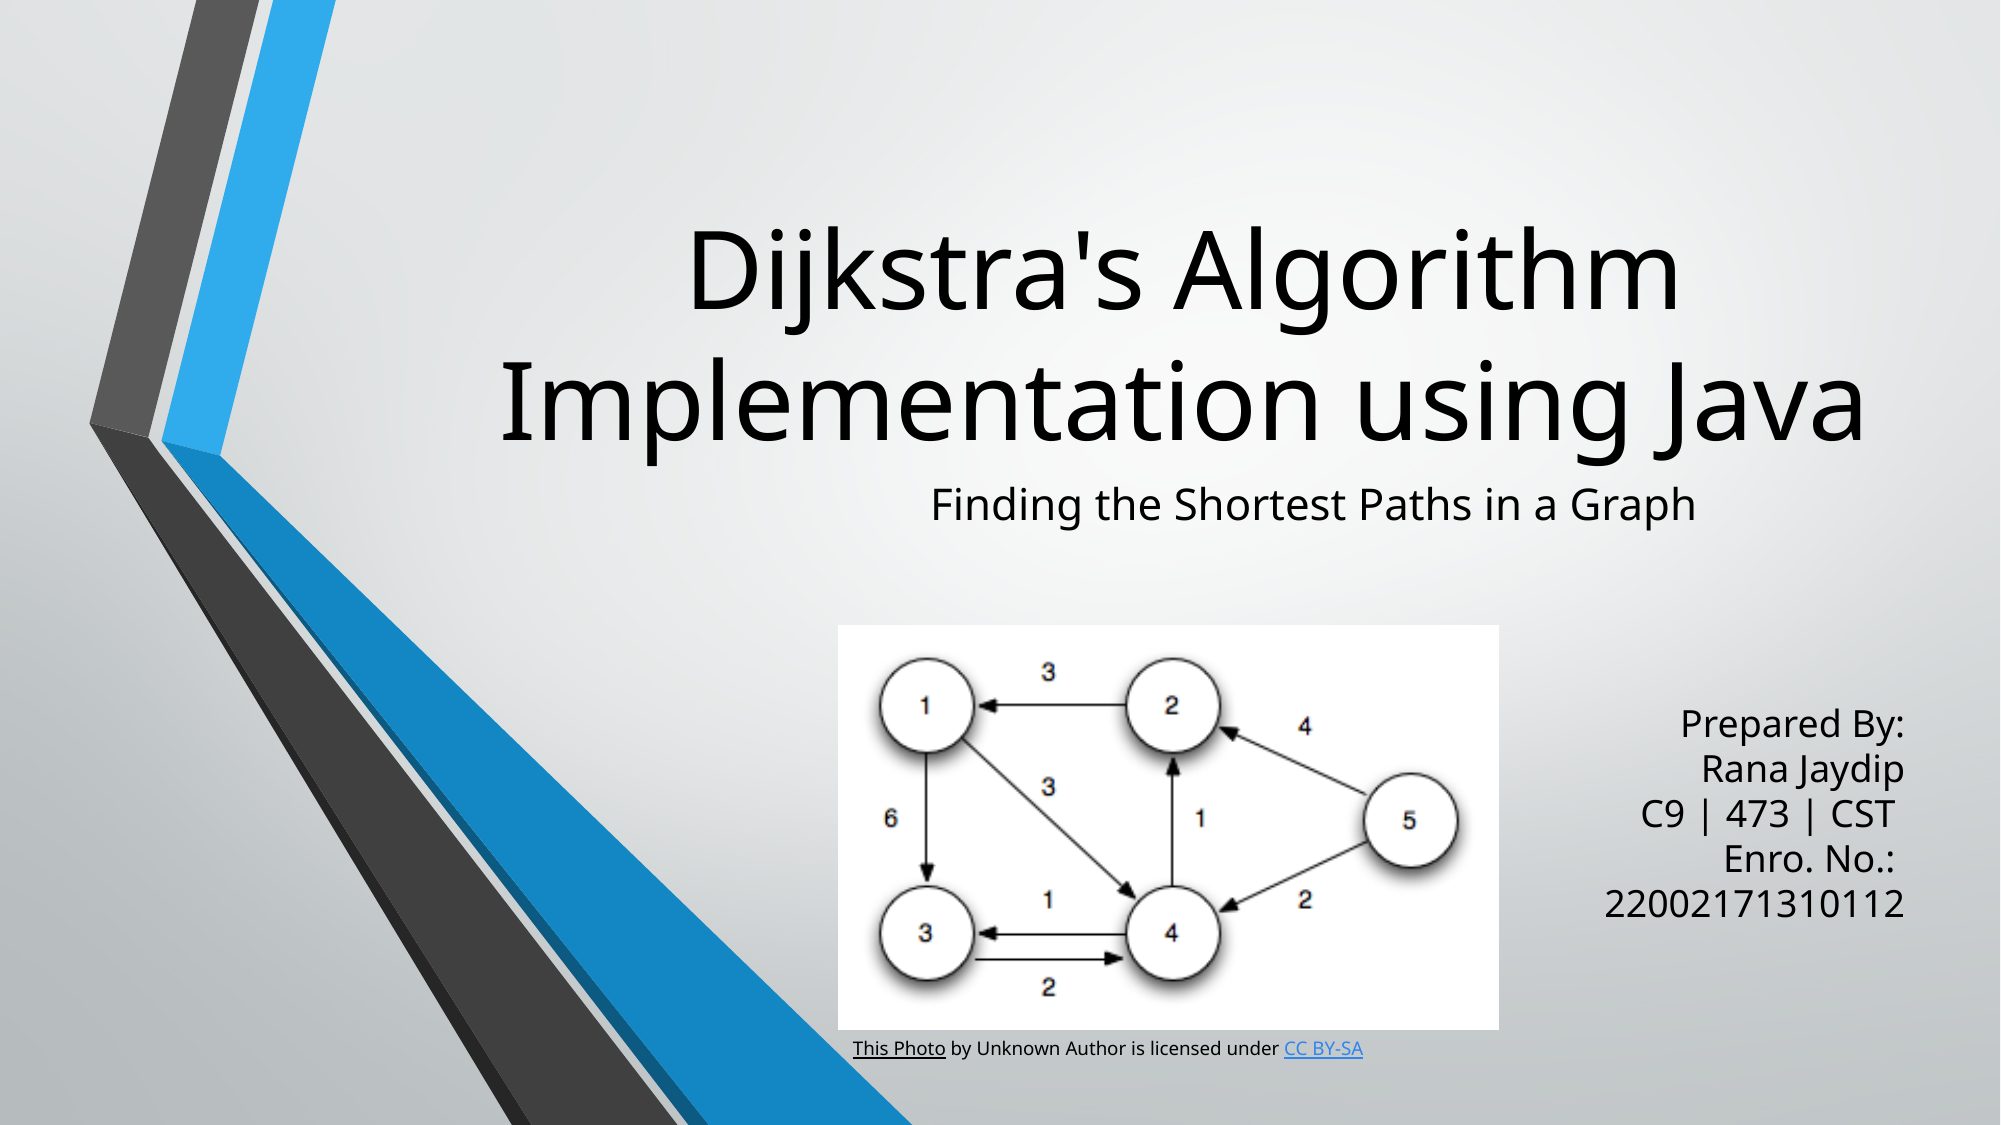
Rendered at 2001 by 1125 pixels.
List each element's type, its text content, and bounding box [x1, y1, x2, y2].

text_box This Photo by Unknown Author is licensed under CC BY-SA [838, 1030, 1499, 1070]
text_box Prepared By: Rana Jaydip C9 | 473 | CST Enro. No.: 22002171310112 [1499, 692, 1921, 933]
picture [837, 625, 1499, 1030]
subtitle Finding the Shortest Paths in a Graph [740, 469, 1887, 563]
title Dijkstra's Algorithm Implementation using Java [482, 111, 1887, 470]
